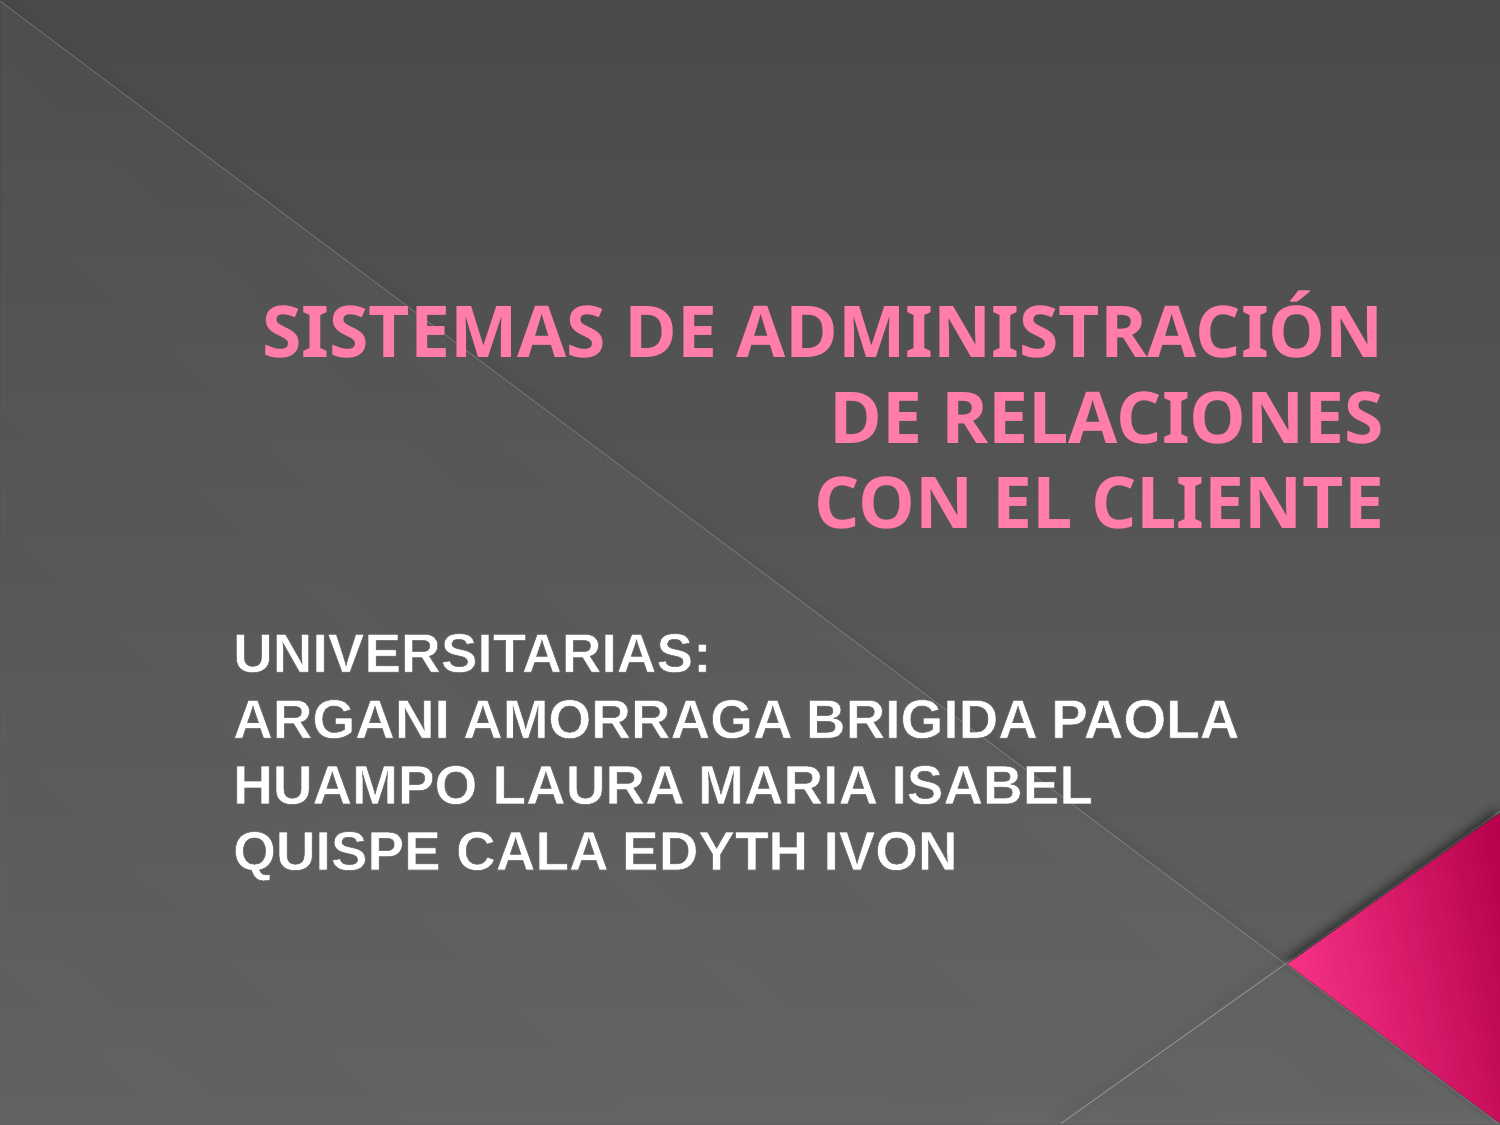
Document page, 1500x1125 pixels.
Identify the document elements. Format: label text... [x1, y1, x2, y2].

subtitle UNIVERSITARIAS: ARGANI AMORRAGA BRIGIDA PAOLA HUAMPO LAURA MARIA ISABEL QUISPE CALA EDYTH IVON [218, 609, 1269, 898]
title SISTEMAS DE ADMINISTRACIÓN DE RELACIONES CON EL CLIENTE [112, 219, 1400, 551]
